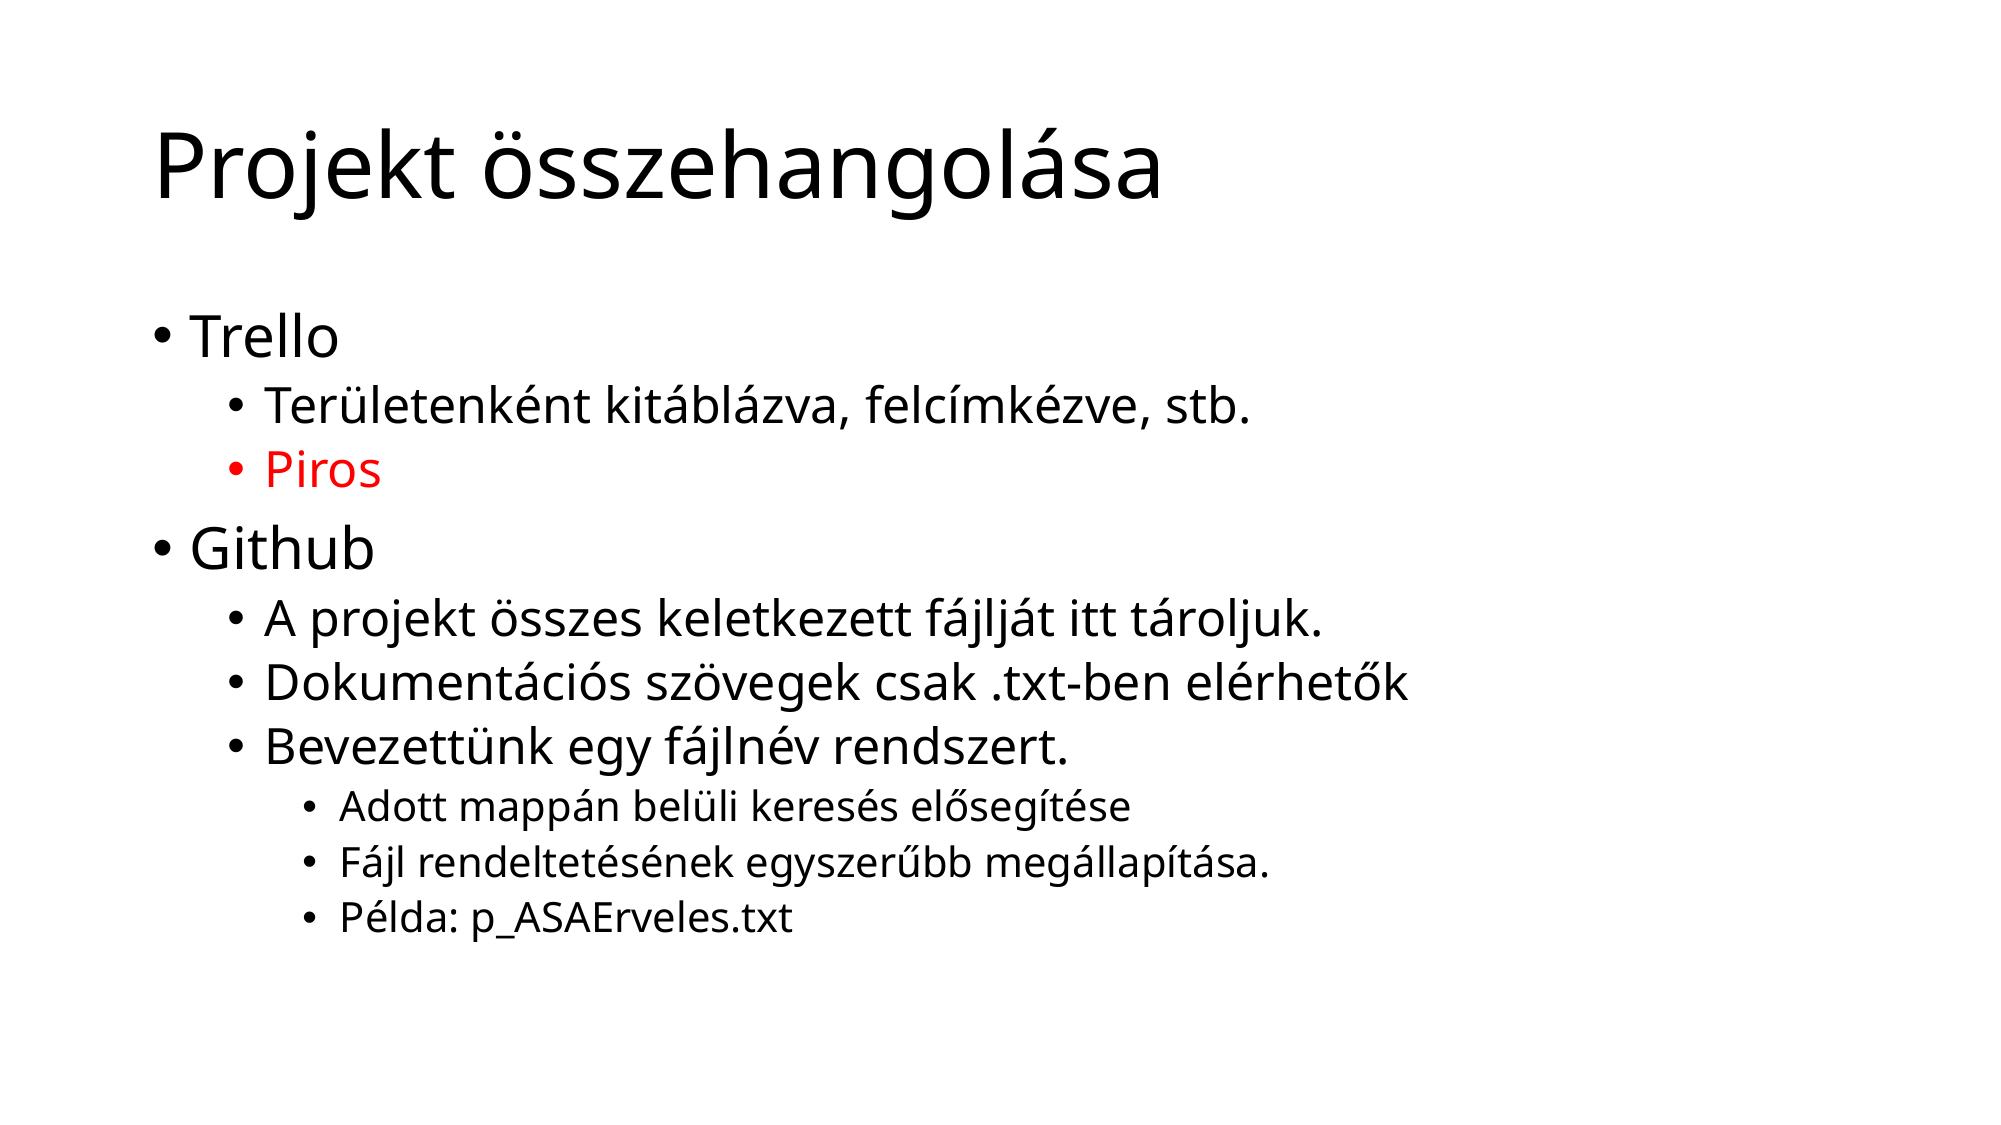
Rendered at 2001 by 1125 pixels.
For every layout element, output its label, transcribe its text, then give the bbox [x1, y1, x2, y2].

list Trello Területenként kitáblázva, felcímkézve, stb. Piros Github A projekt összes keletkezett fájlját itt tároljuk. Dokumentációs szövegek csak .txt-ben elérhetők Bevezettünk egy fájlnév rendszert. Adott mappán belüli keresés elősegítése Fájl rendeltetésének egyszerűbb megállapítása. Példa: p_ASAErveles.txt [137, 299, 1863, 1014]
title Projekt összehangolása [137, 59, 1863, 278]
